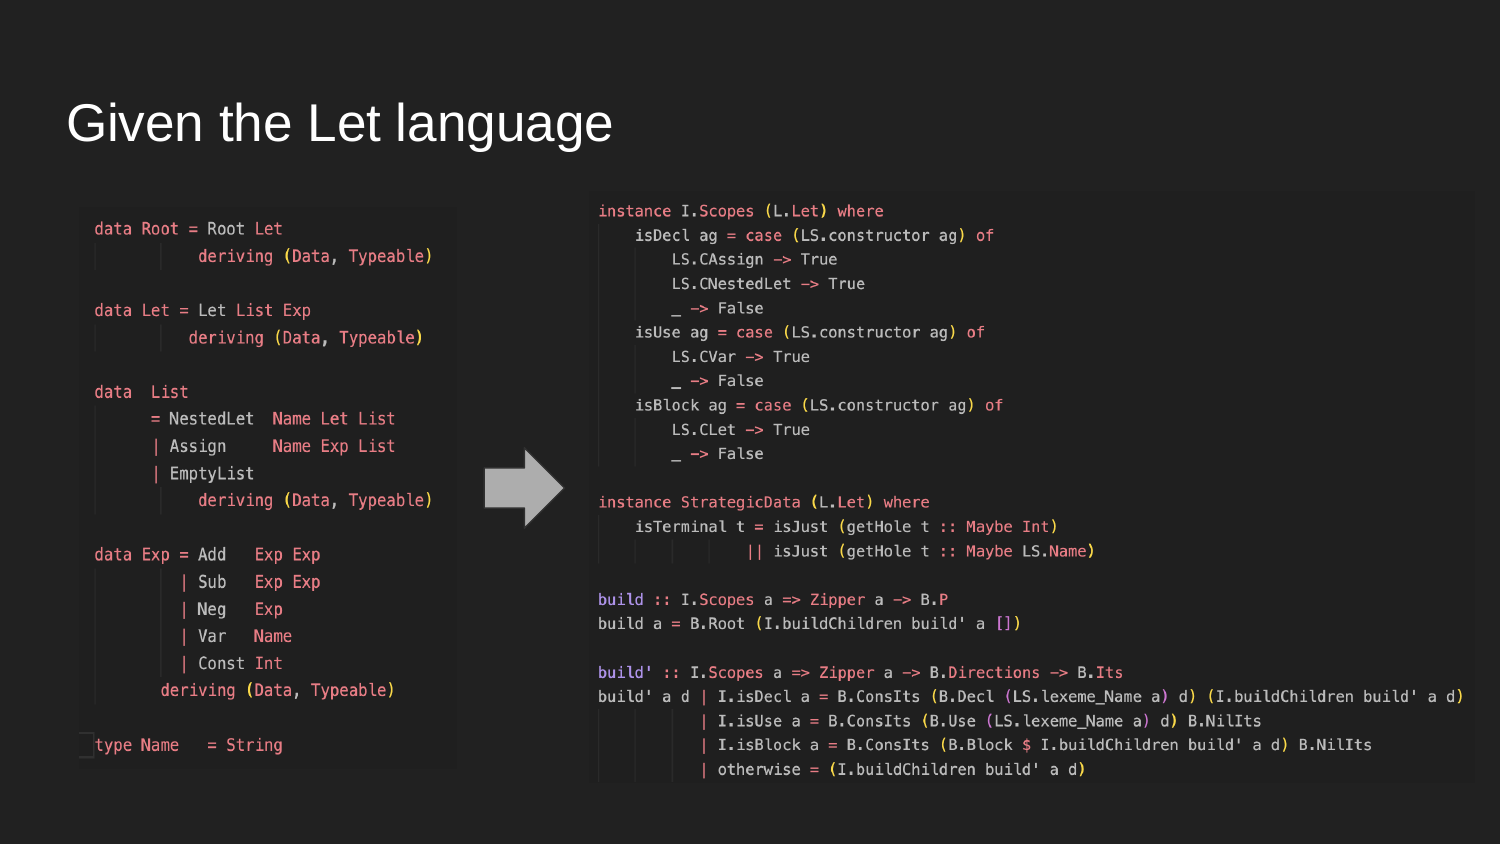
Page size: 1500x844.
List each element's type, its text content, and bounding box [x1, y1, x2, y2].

picture [79, 207, 457, 769]
picture [589, 191, 1476, 783]
text_box [484, 447, 565, 529]
title Given the Let language [51, 72, 1449, 167]
